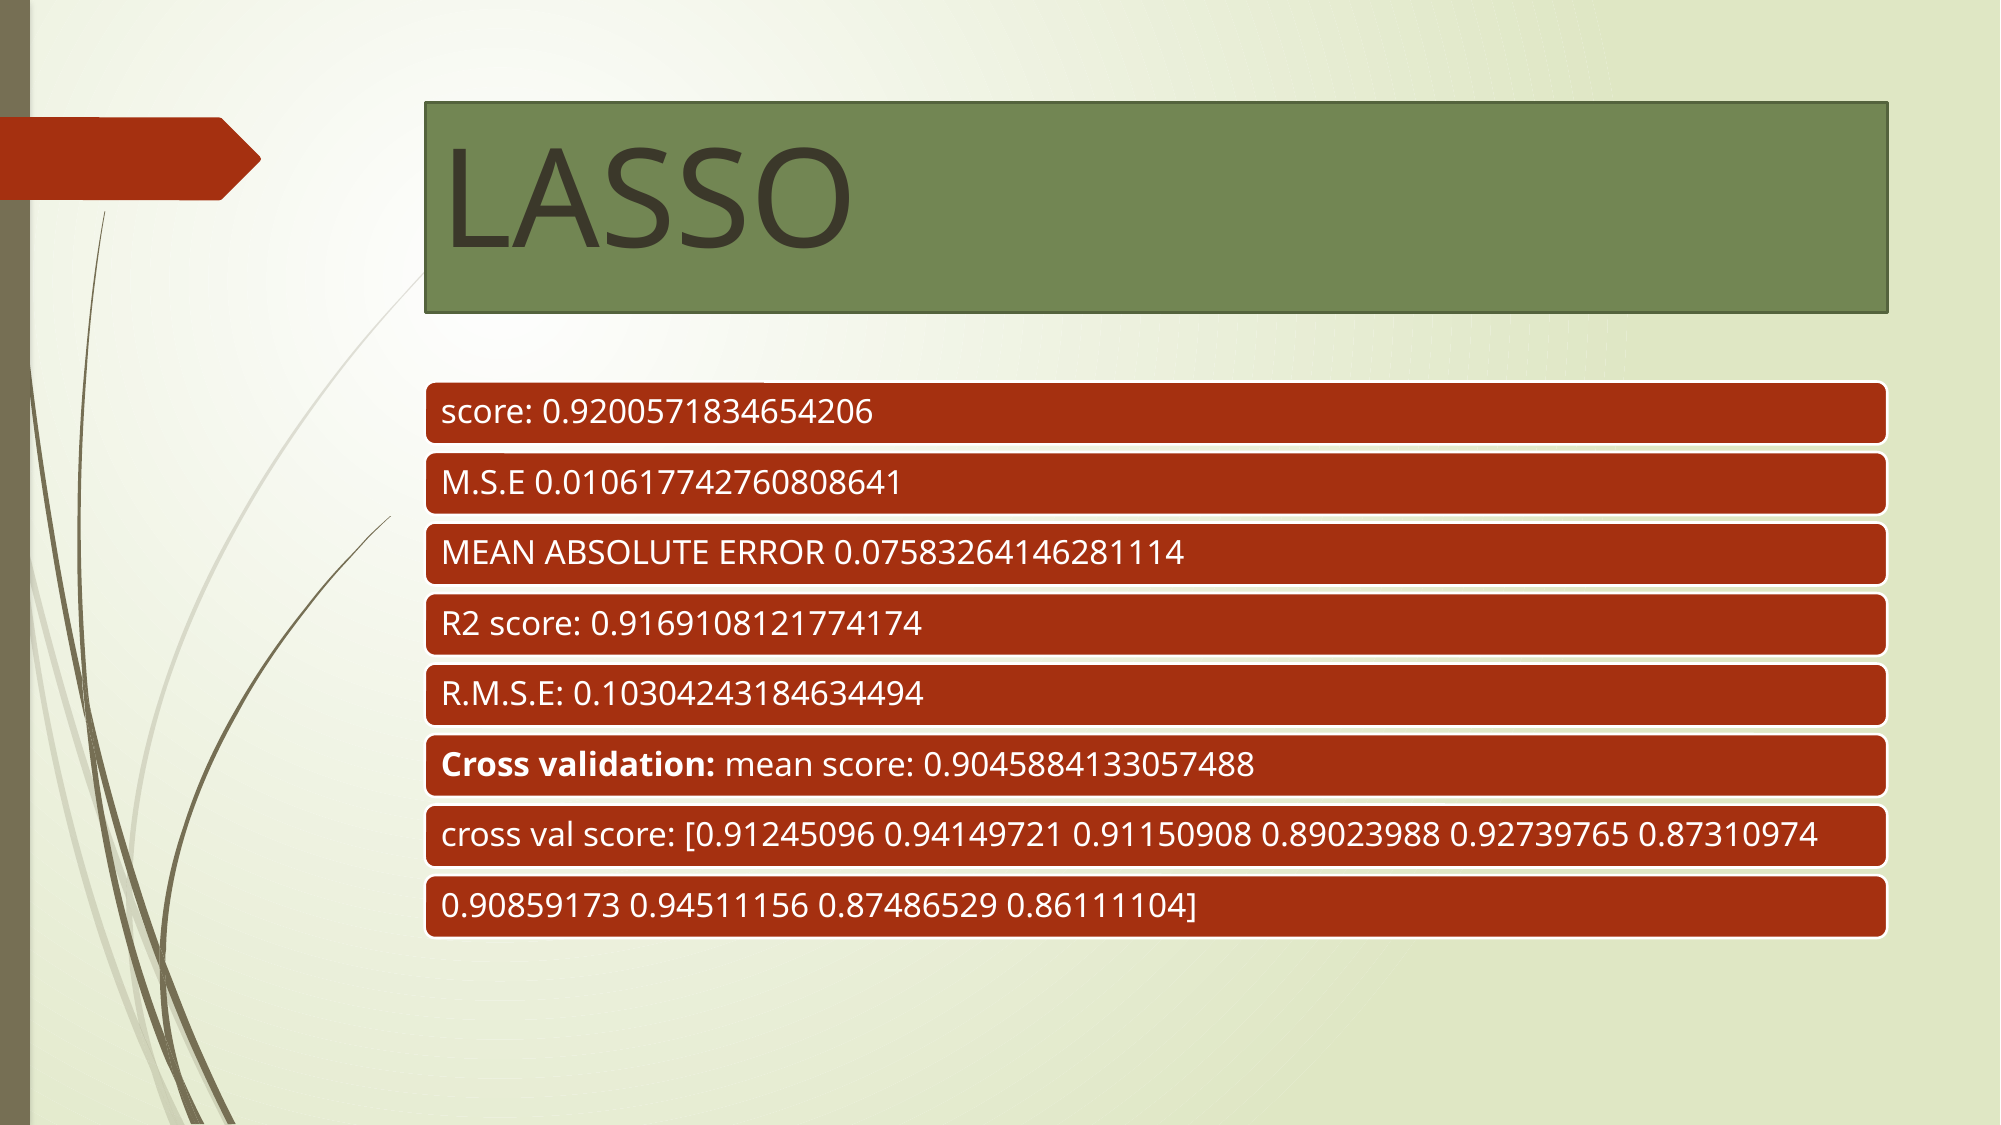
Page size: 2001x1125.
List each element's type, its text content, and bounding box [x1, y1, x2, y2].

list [424, 349, 1888, 970]
title LASSO [424, 101, 1889, 314]
